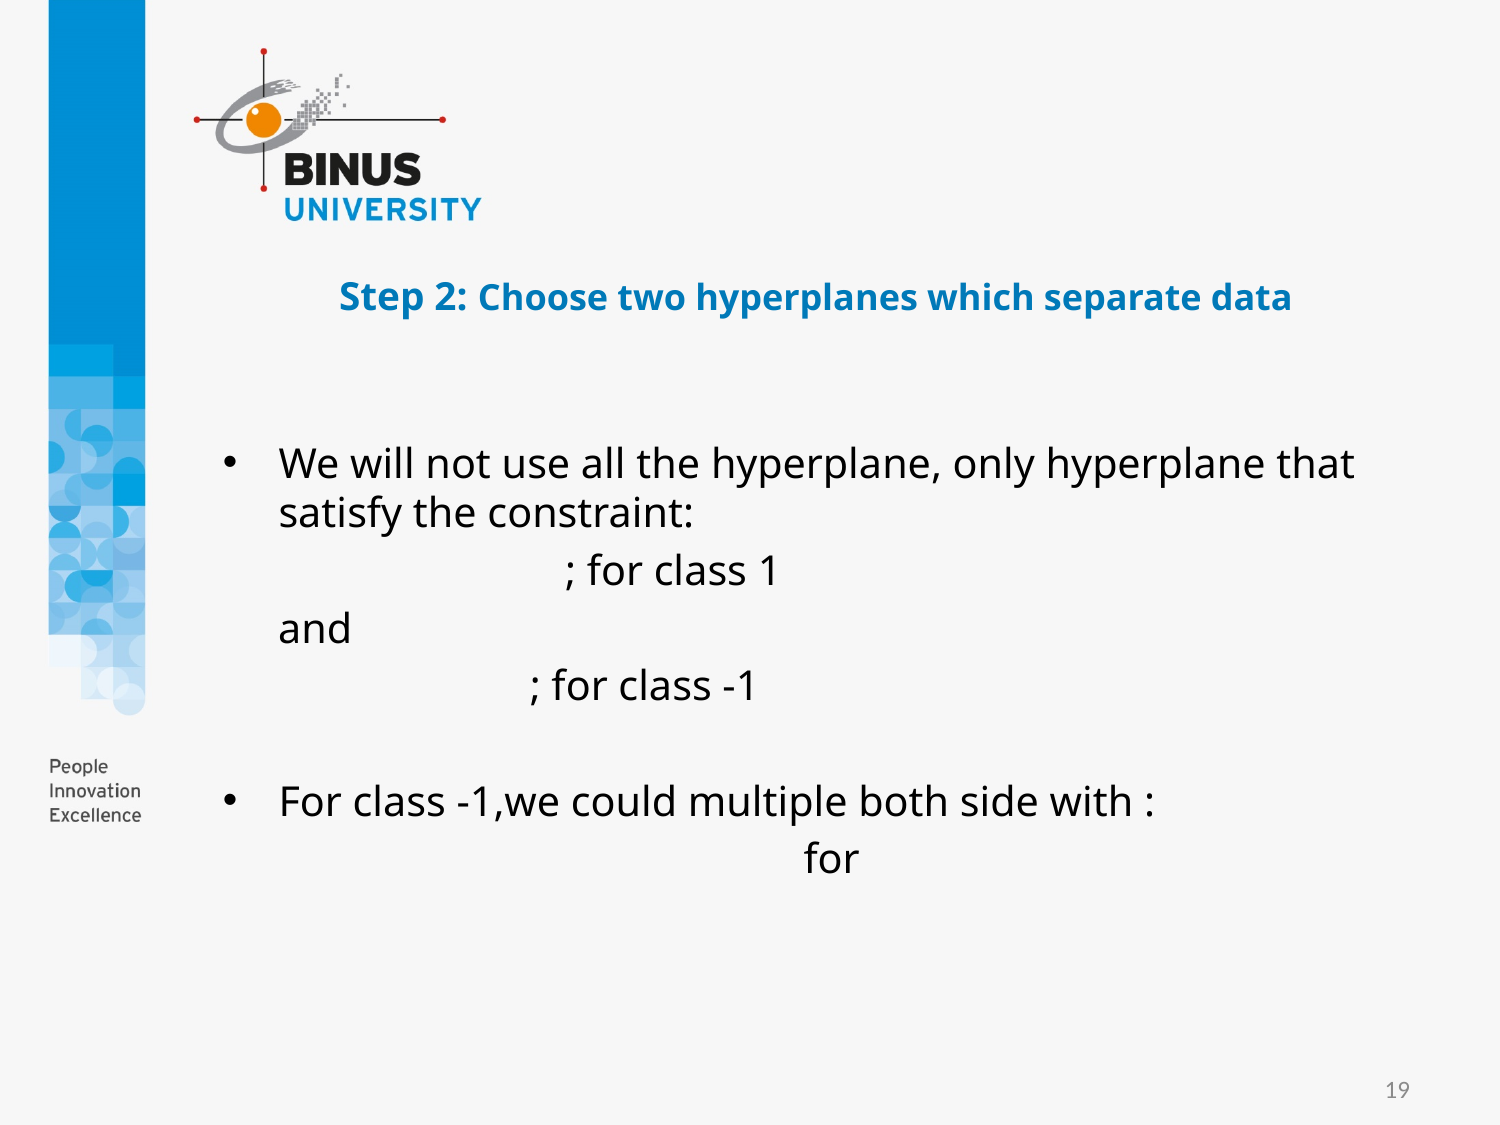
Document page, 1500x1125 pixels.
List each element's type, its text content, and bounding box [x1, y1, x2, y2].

title Step 2: Choose two hyperplanes which separate data [197, 264, 1436, 370]
slide_number 19 [1074, 1058, 1425, 1119]
picture [0, 0, 1500, 845]
